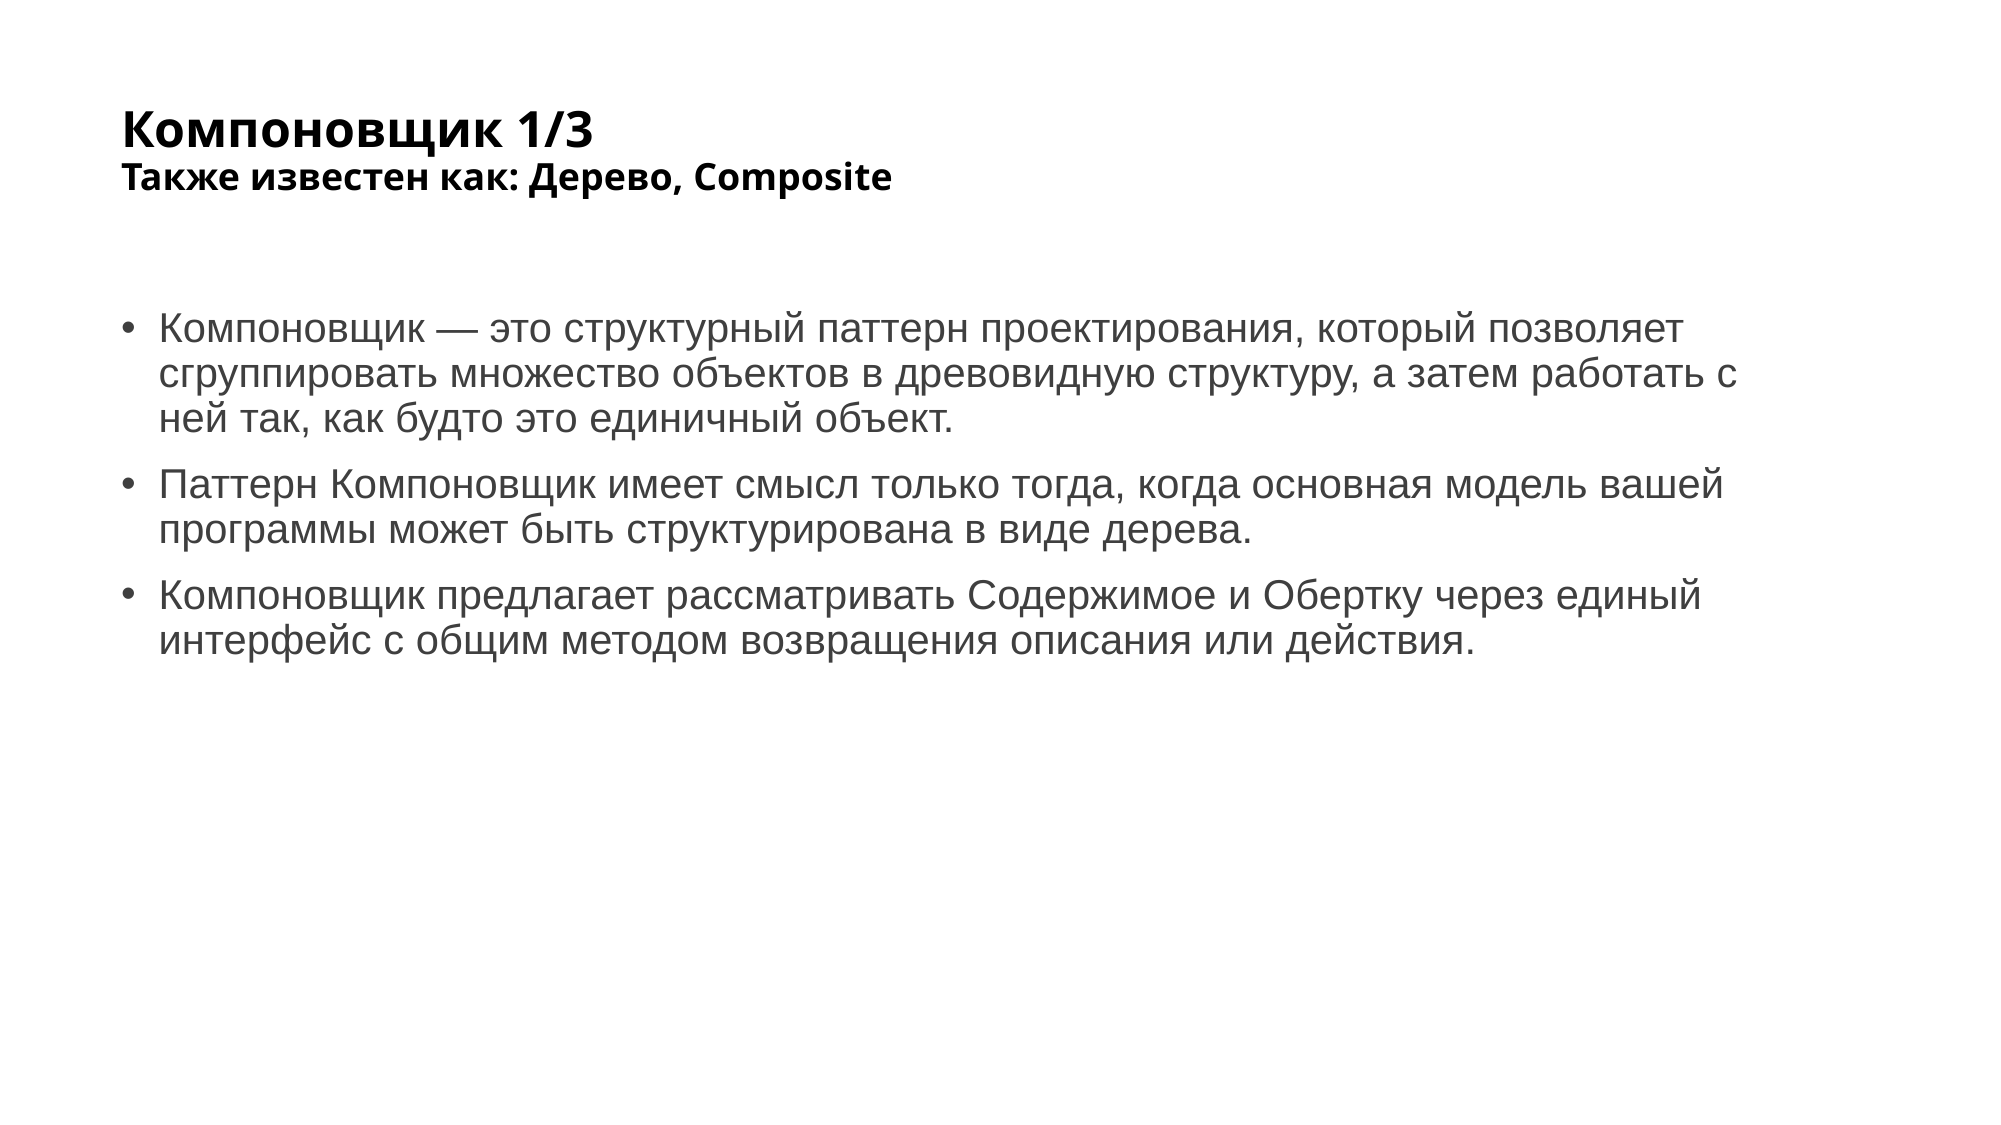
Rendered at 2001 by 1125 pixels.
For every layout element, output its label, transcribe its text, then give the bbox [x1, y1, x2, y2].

list Компоновщик — это структурный паттерн проектирования, который позволяет сгруппировать множество объектов в древовидную структуру, а затем работать с ней так, как будто это единичный объект. Паттерн Компоновщик имеет смысл только тогда, когда основная модель вашей программы может быть структурирована в виде дерева. Компоновщик предлагает рассматривать Содержимое и Обертку через единый интерфейс с общим методом возвращения описания или действия. [106, 299, 1832, 1014]
title Компоновщик 1/3 Также известен как: Дерево, Composite [106, 42, 1832, 260]
